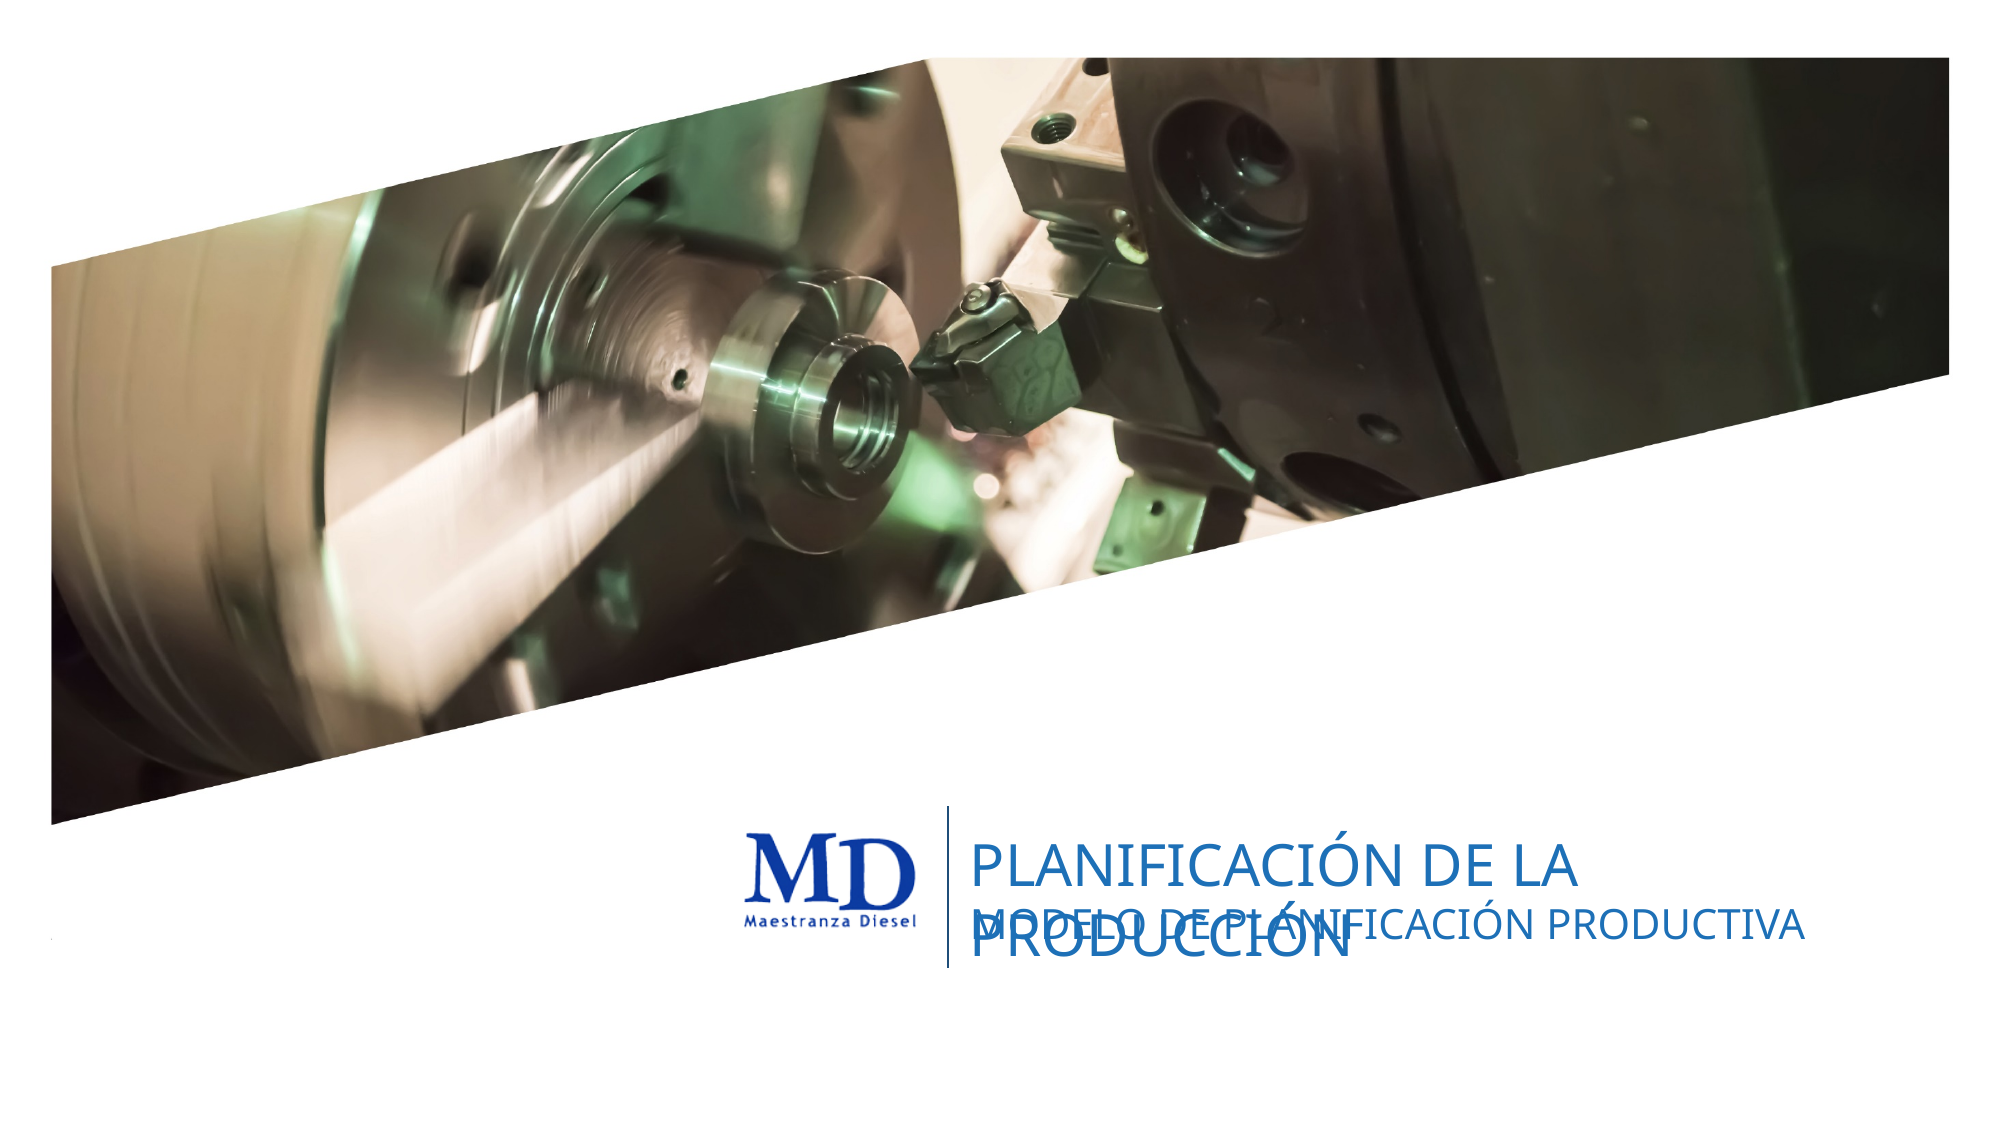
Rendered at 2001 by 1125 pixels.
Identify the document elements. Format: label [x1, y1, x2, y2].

picture [0, 0, 2000, 940]
text_box [744, 807, 1963, 967]
